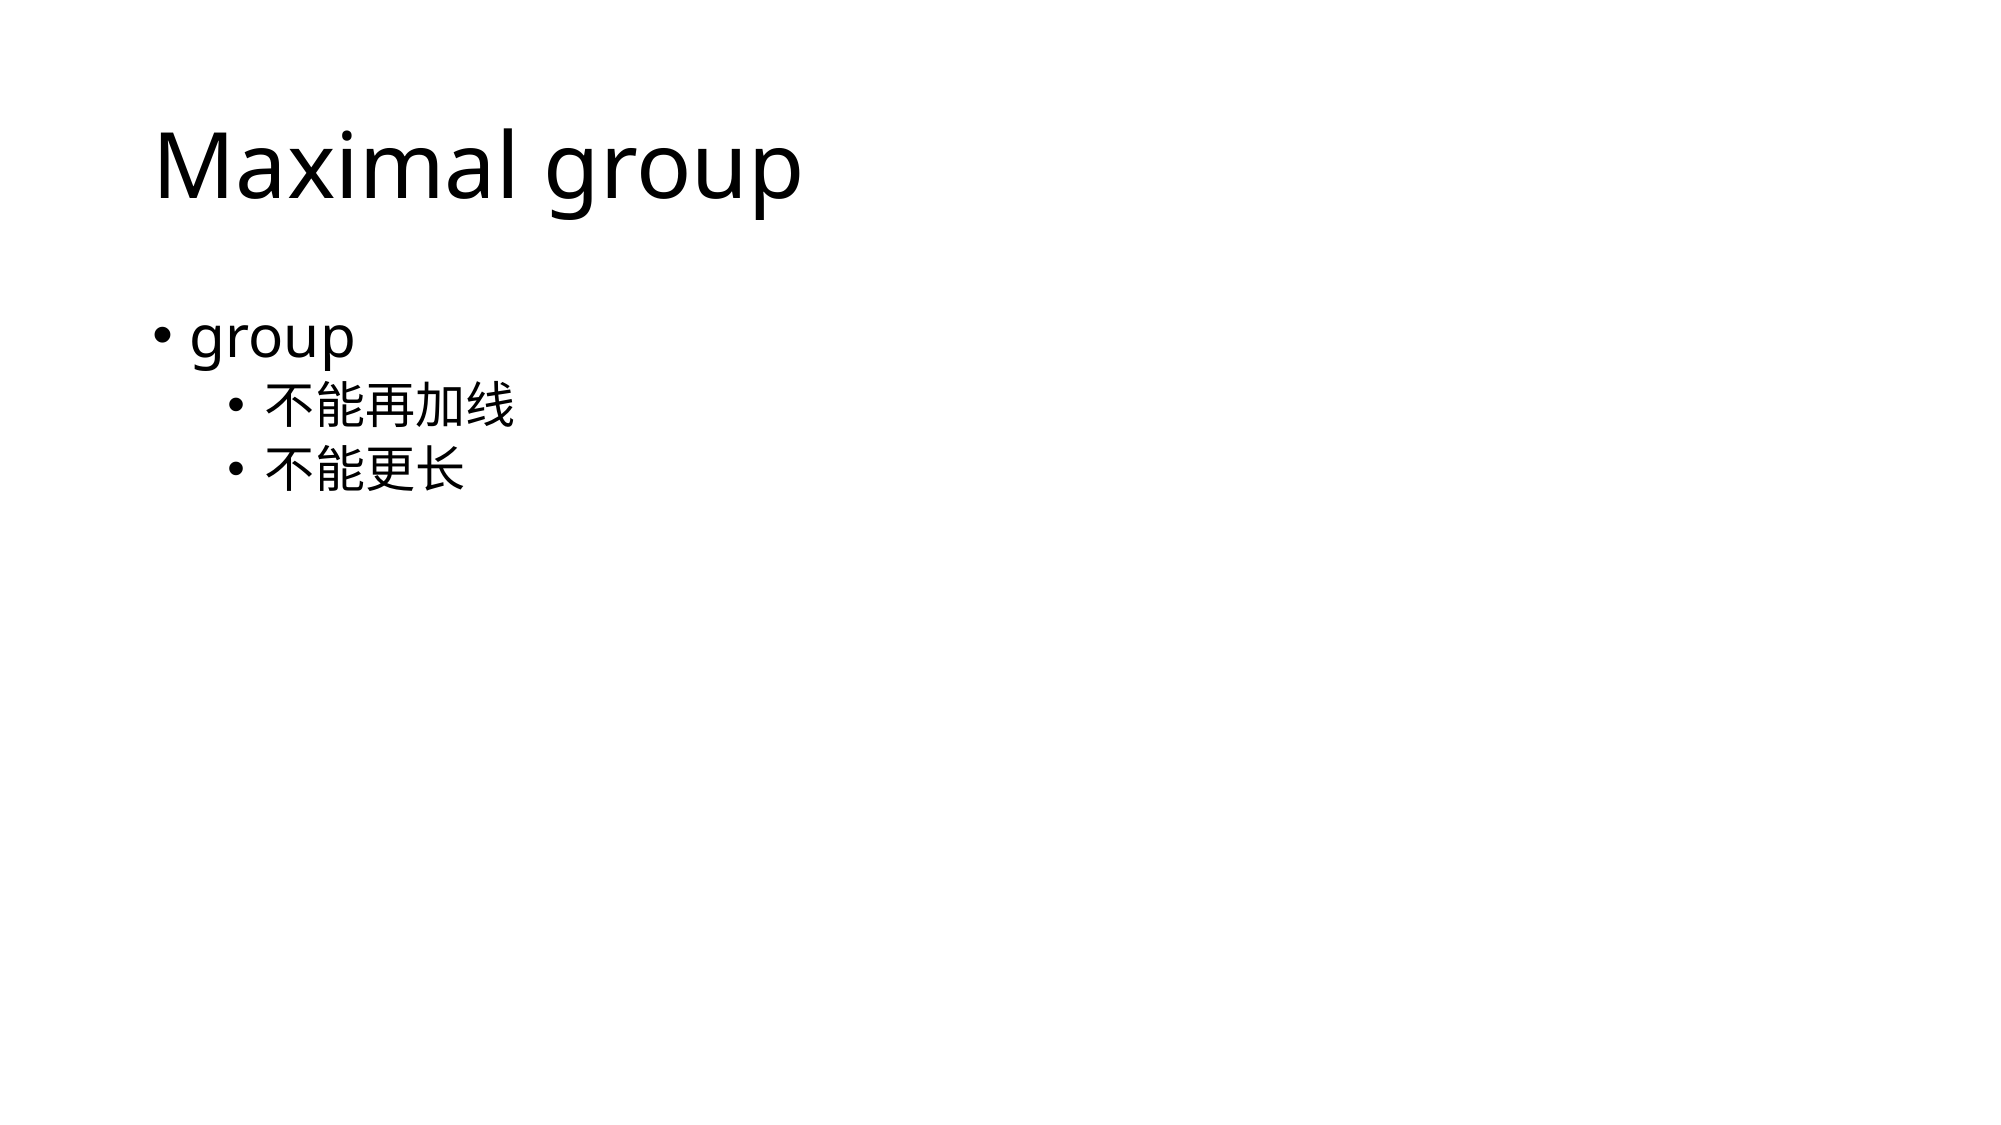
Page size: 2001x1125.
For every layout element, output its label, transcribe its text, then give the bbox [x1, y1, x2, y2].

list group 不能再加线 不能更长 [137, 299, 1863, 1014]
title Maximal group [137, 59, 1863, 278]
